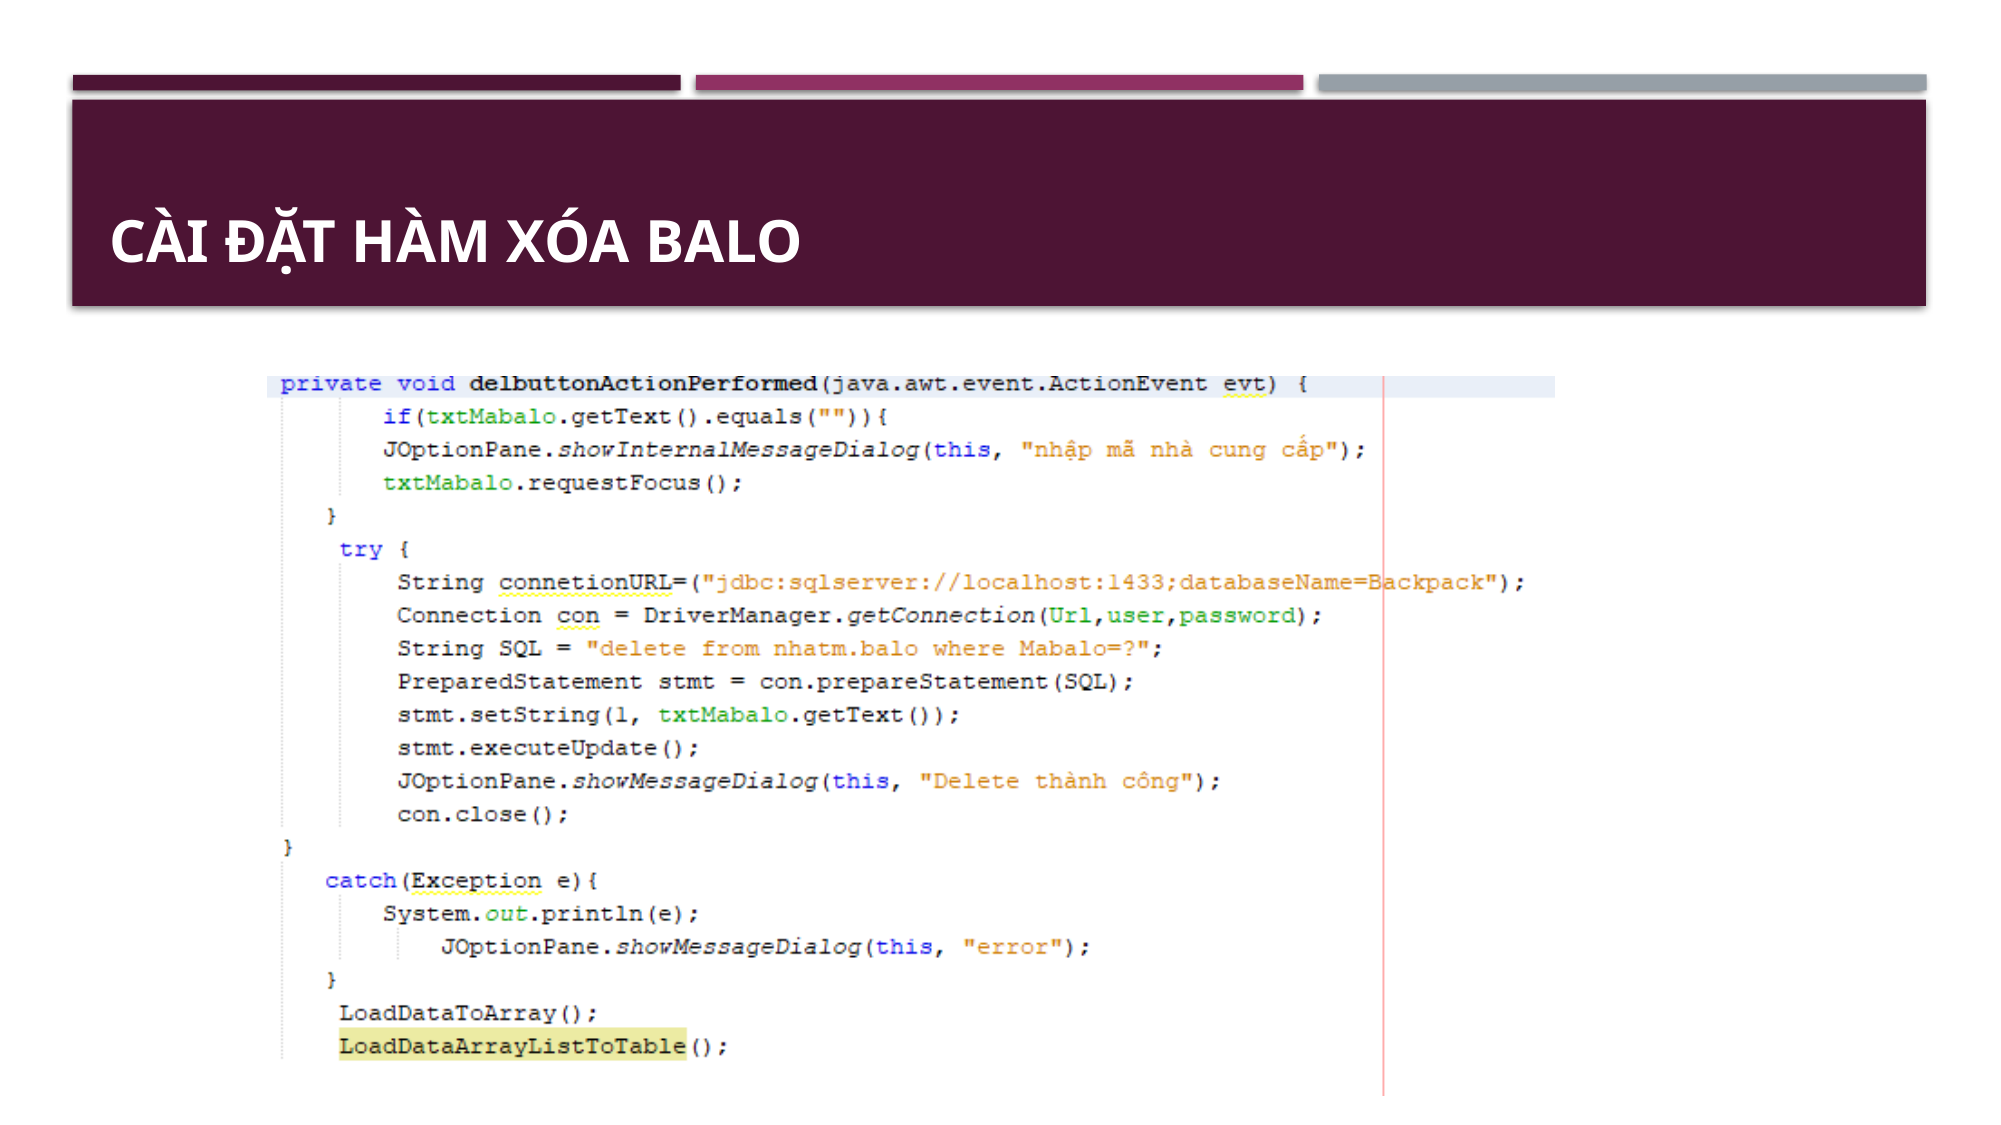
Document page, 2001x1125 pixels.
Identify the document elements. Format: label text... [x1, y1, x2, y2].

picture [266, 375, 1556, 1097]
text_box CÀI ĐẶT HÀM XÓA BALO [94, 119, 1904, 282]
